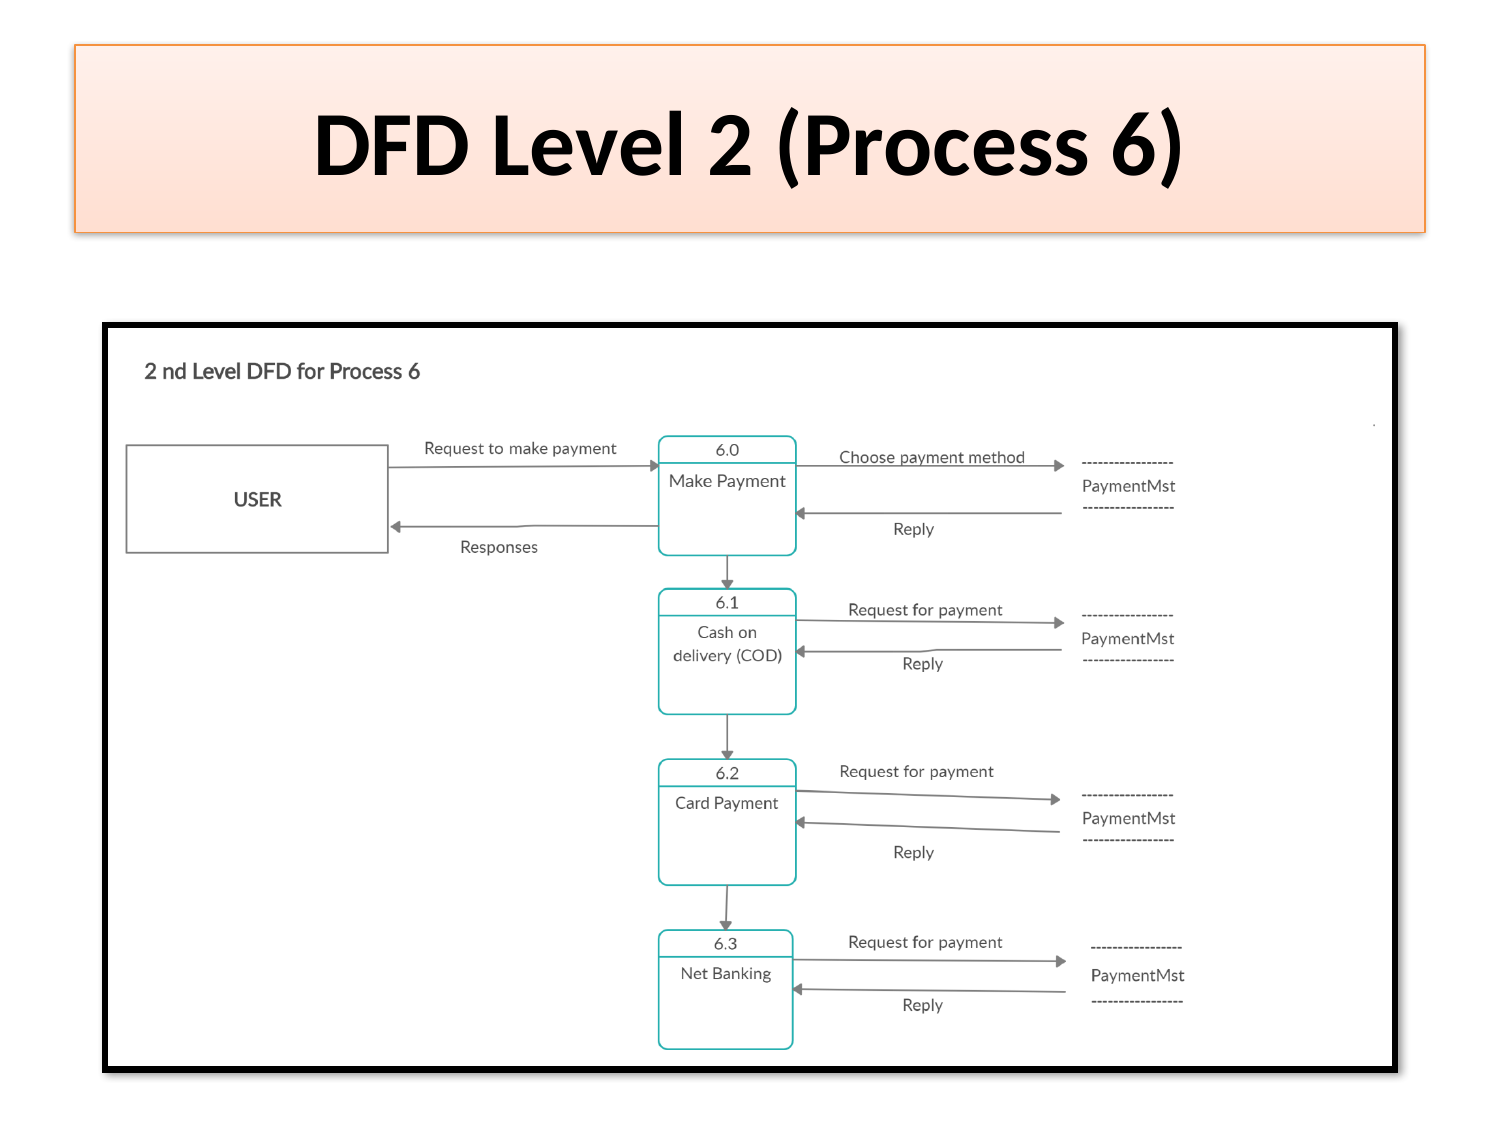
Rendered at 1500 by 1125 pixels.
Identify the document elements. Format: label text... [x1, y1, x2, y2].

title DFD Level 2 (Process 6) [74, 44, 1426, 233]
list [107, 327, 1393, 1067]
